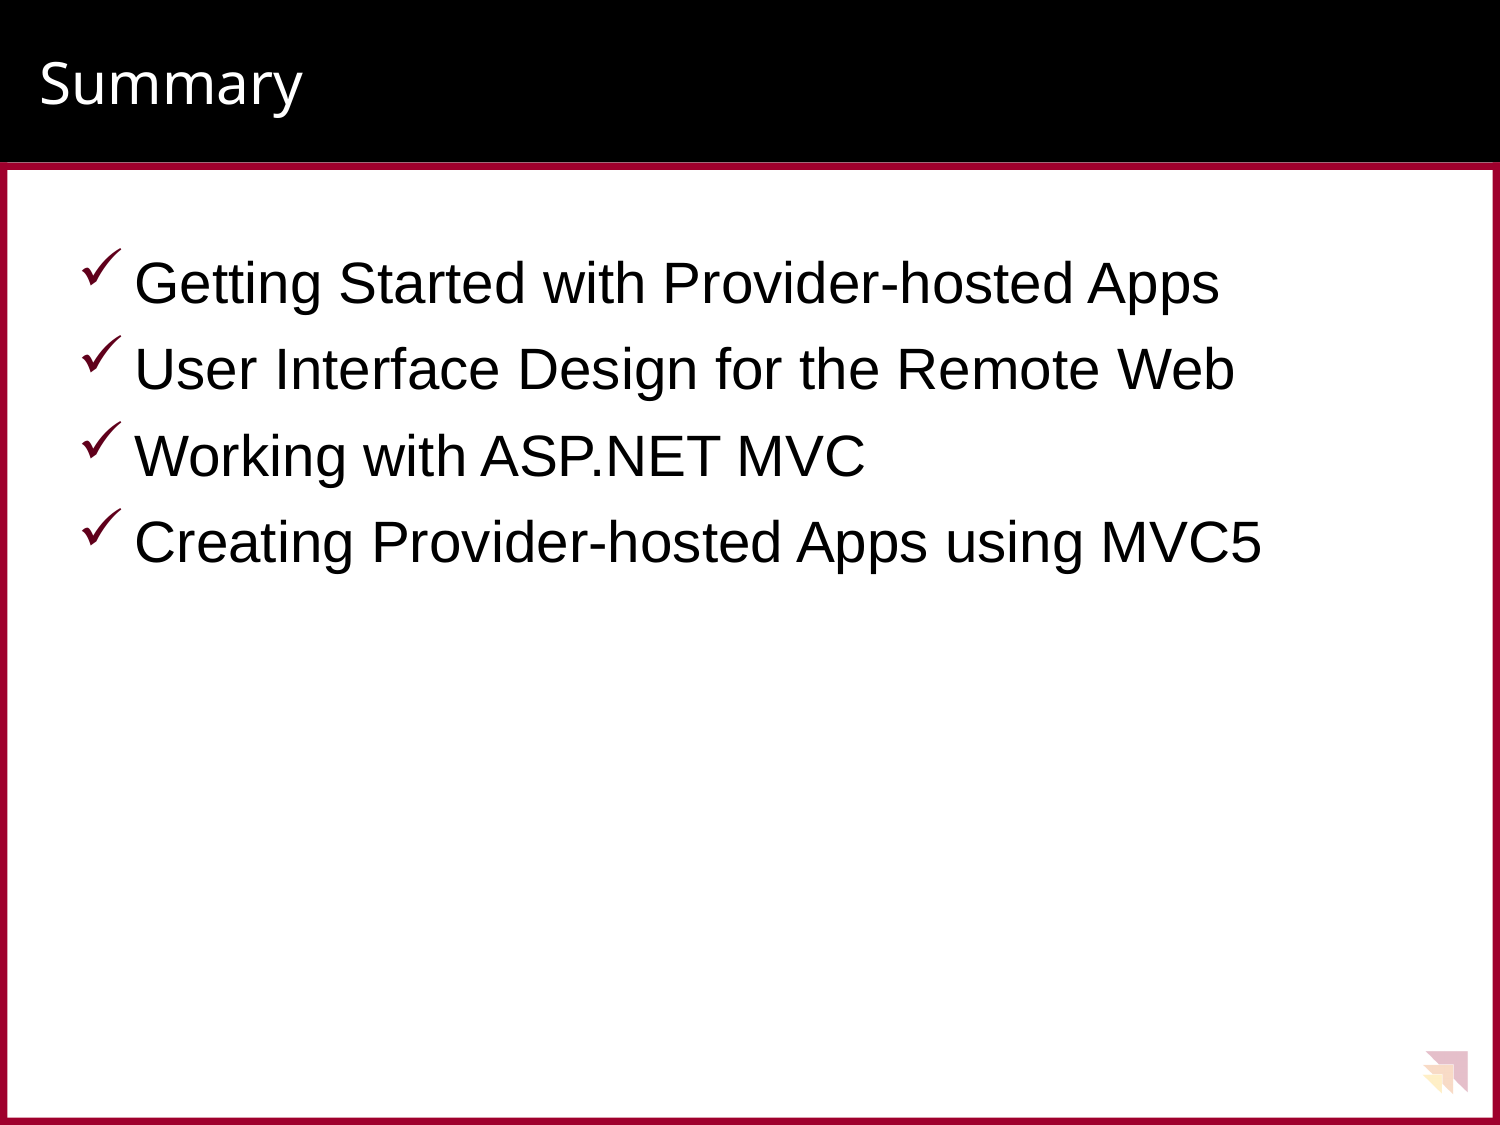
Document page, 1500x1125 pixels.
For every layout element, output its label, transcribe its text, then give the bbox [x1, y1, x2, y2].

list Getting Started with Provider-hosted Apps User Interface Design for the Remote Web Working with ASP.NET MVC Creating Provider-hosted Apps using MVC5 [62, 237, 1438, 1088]
title Summary [24, 12, 1438, 150]
